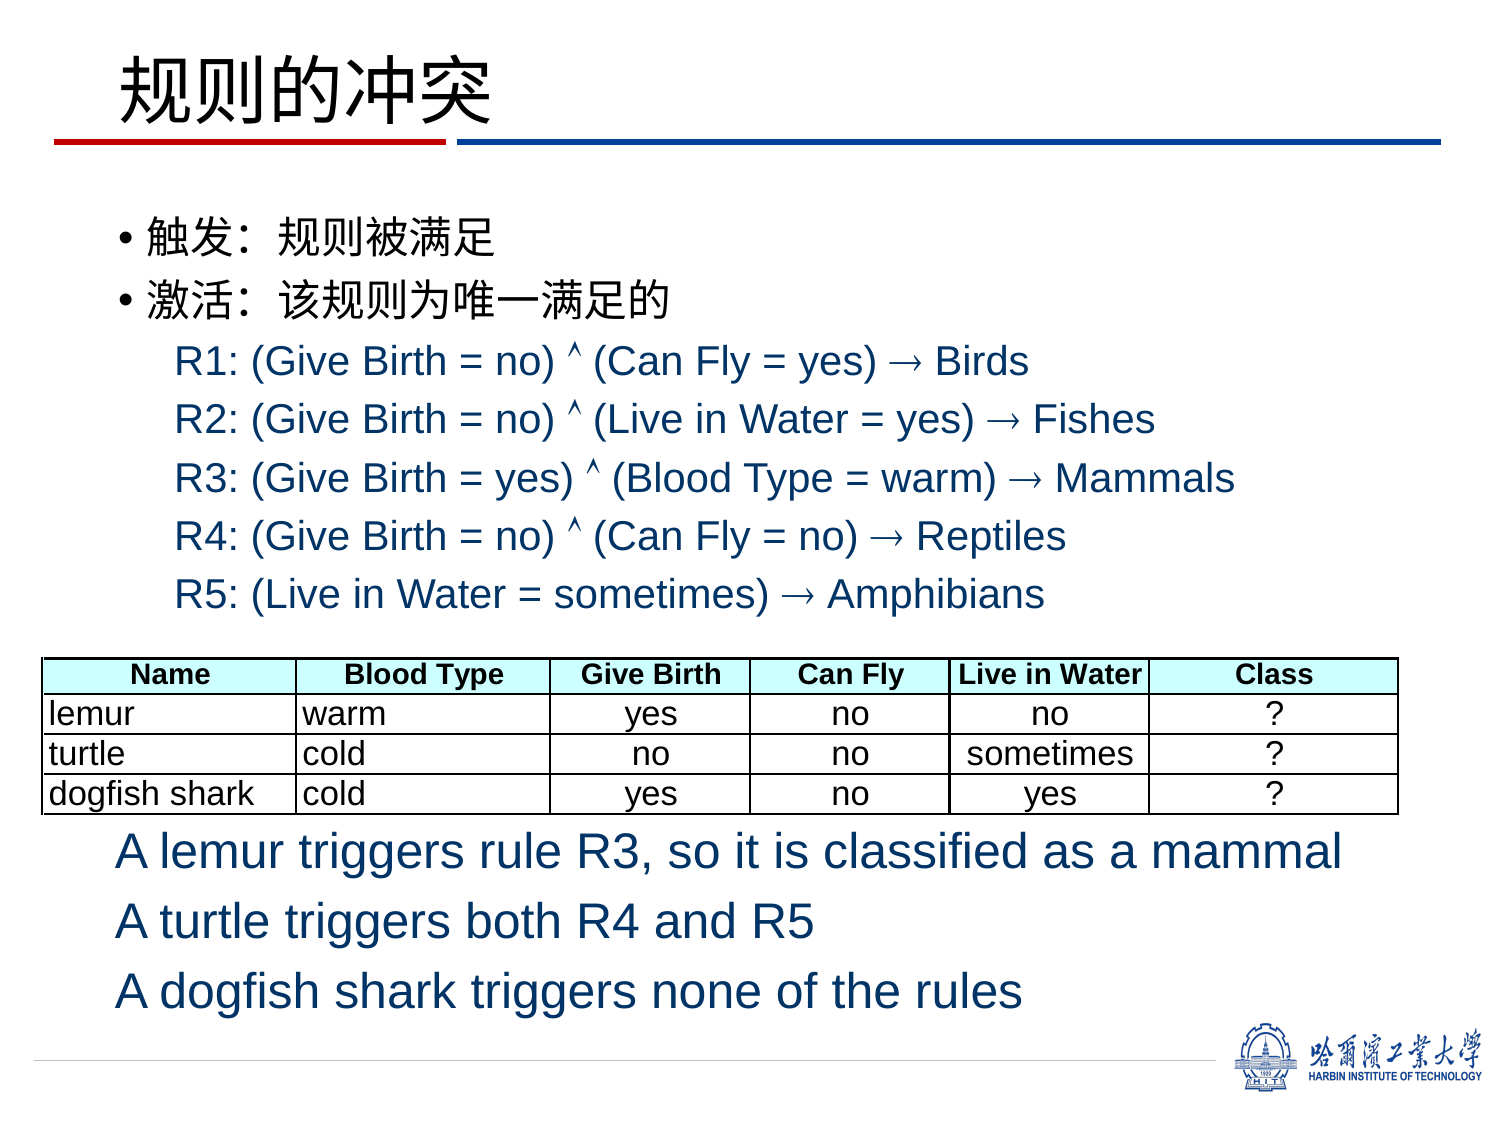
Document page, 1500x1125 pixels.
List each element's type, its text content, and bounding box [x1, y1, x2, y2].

title 规则的冲突 [103, 0, 1397, 203]
text_box A lemur triggers rule R3, so it is classified as a mammal A turtle triggers both R4 and R5 A dogfish shark triggers none of the rules [100, 810, 1419, 1024]
picture [1204, 1023, 1482, 1094]
text_box R1: (Give Birth = no)  (Can Fly = yes)  Birds R2: (Give Birth = no)  (Live in Water = yes)  Fishes R3: (Give Birth = yes)  (Blood Type = warm)  Mammals R4: (Give Birth = no)  (Can Fly = no)  Reptiles R5: (Live in Water = sometimes)  Amphibians [159, 326, 1447, 627]
picture [41, 657, 1400, 816]
list 触发：规则被满足 激活：该规则为唯一满足的 [103, 208, 1397, 657]
